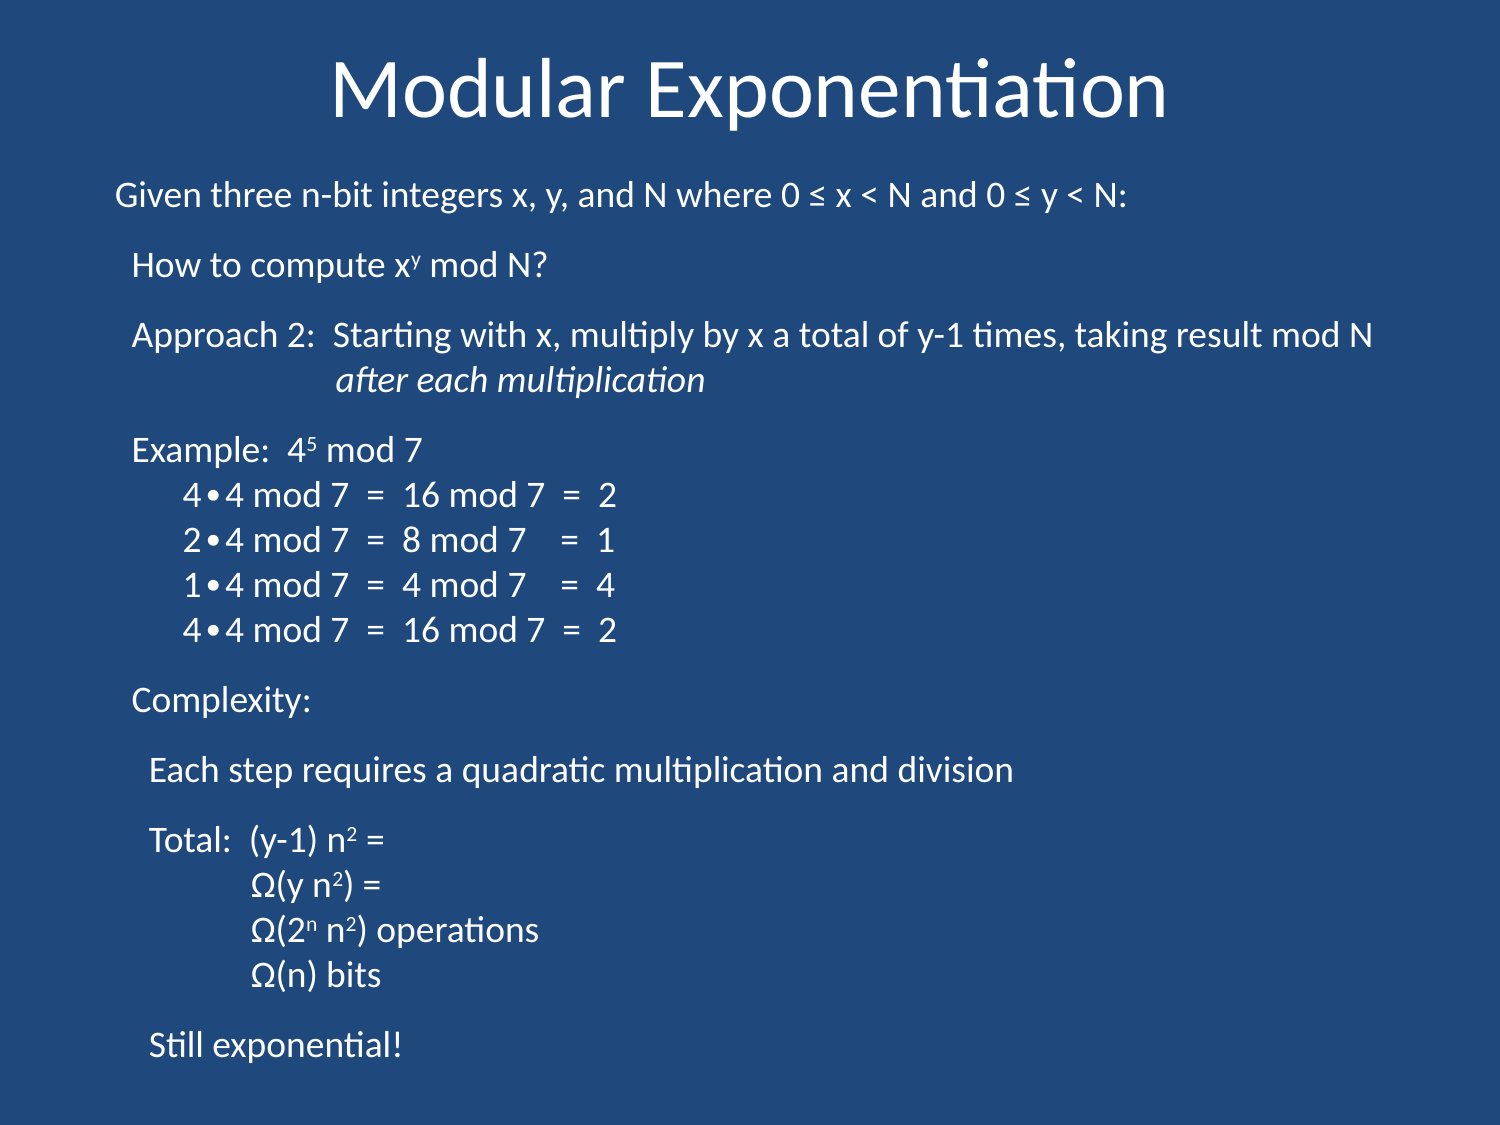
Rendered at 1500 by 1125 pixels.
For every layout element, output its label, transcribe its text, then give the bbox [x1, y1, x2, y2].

text_box Given three n-bit integers x, y, and N where 0 ≤ x < N and 0 ≤ y < N: How to compute xy mod N? Approach 2: Starting with x, multiply by x a total of y-1 times, taking result mod N after each multiplication Example: 45 mod 7 4∙4 mod 7 = 16 mod 7 = 2 2∙4 mod 7 = 8 mod 7 = 1 1∙4 mod 7 = 4 mod 7 = 4 4∙4 mod 7 = 16 mod 7 = 2 Complexity: Each step requires a quadratic multiplication and division Total: (y-1) n2 = Ω(y n2) = Ω(2n n2) operations Ω(n) bits Still exponential! [99, 162, 1413, 1125]
title Modular Exponentiation [75, 24, 1425, 143]
